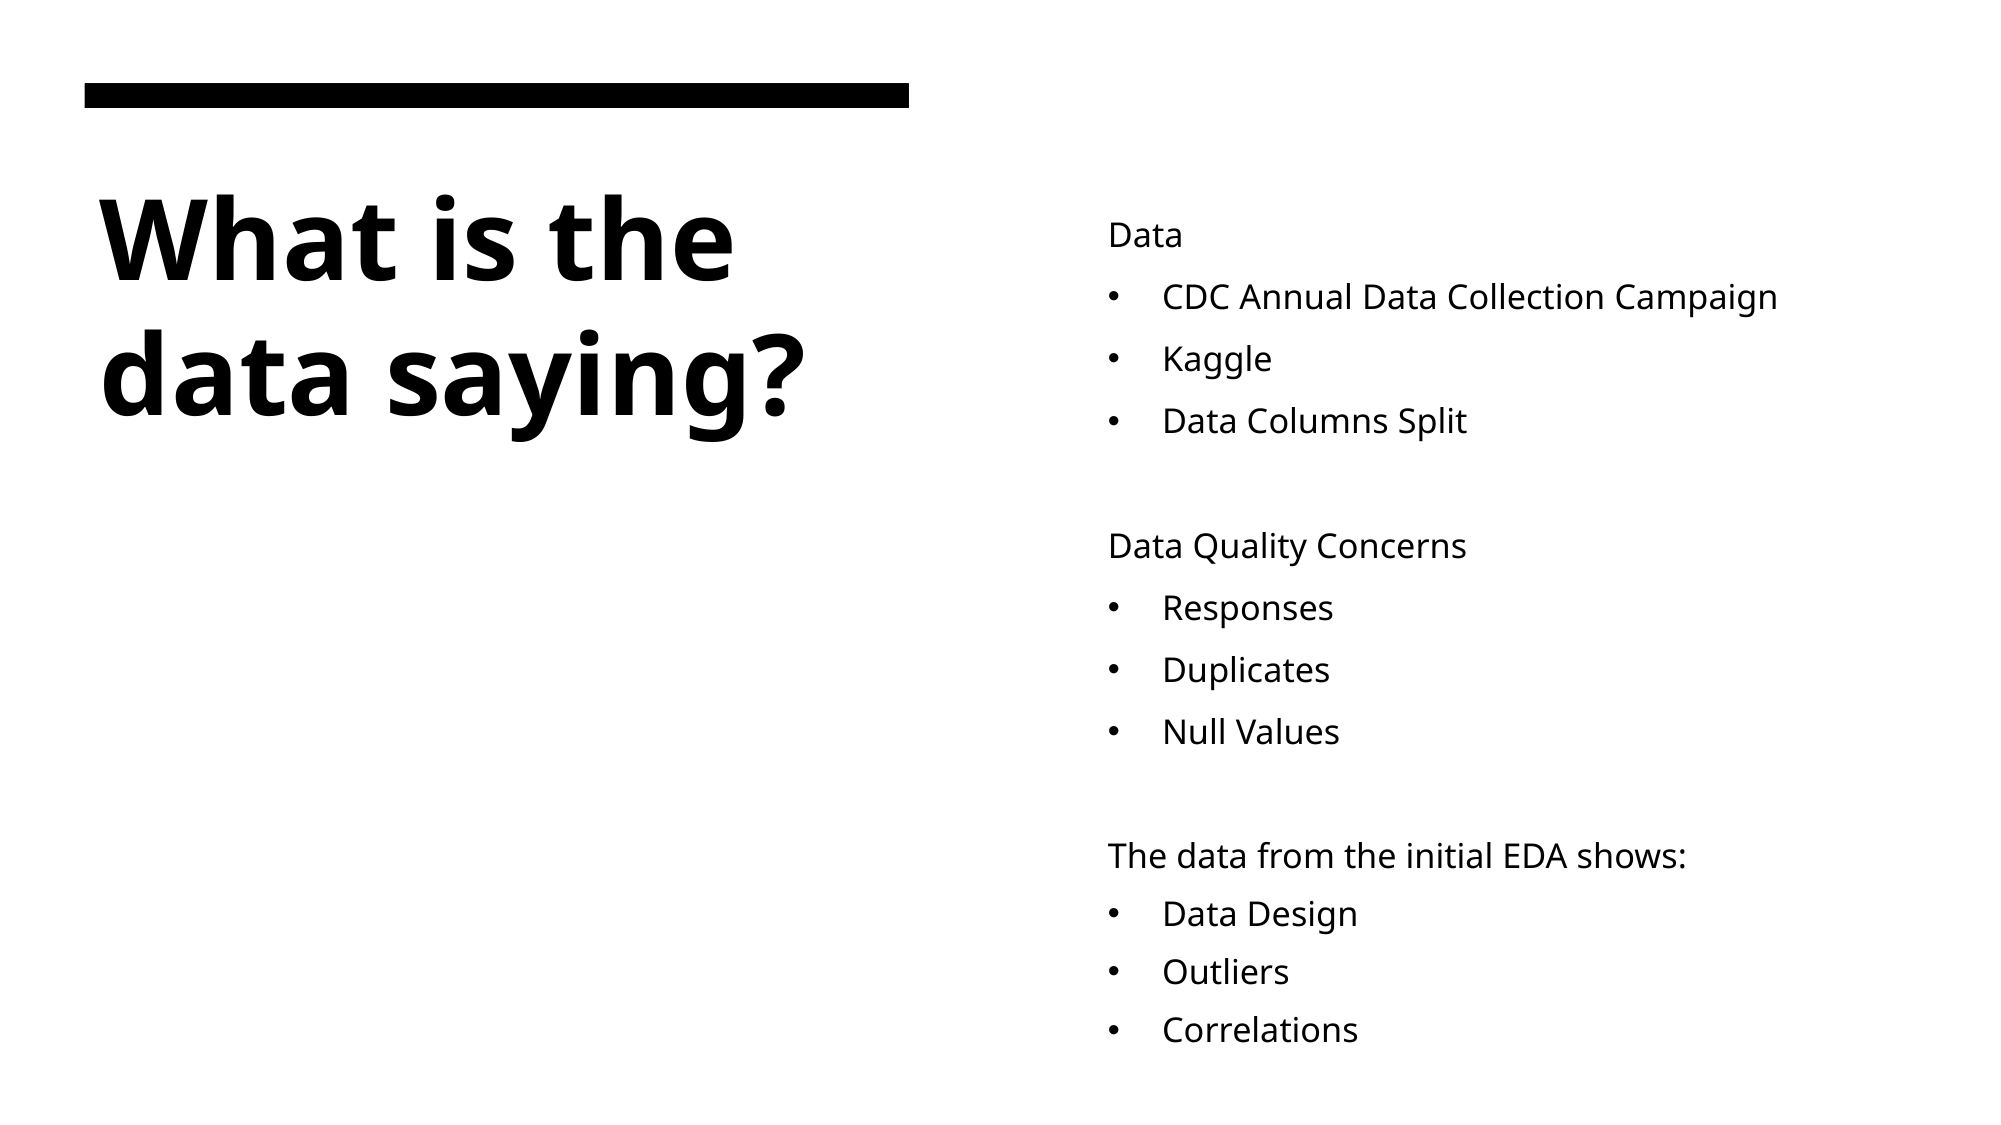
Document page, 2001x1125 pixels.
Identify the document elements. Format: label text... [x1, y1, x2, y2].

title What is the data saying? [84, 160, 909, 960]
list Data CDC Annual Data Collection Campaign Kaggle Data Columns Split Data Quality Concerns Responses Duplicates Null Values The data from the initial EDA shows: Data Design Outliers Correlations [1092, 160, 1917, 1063]
